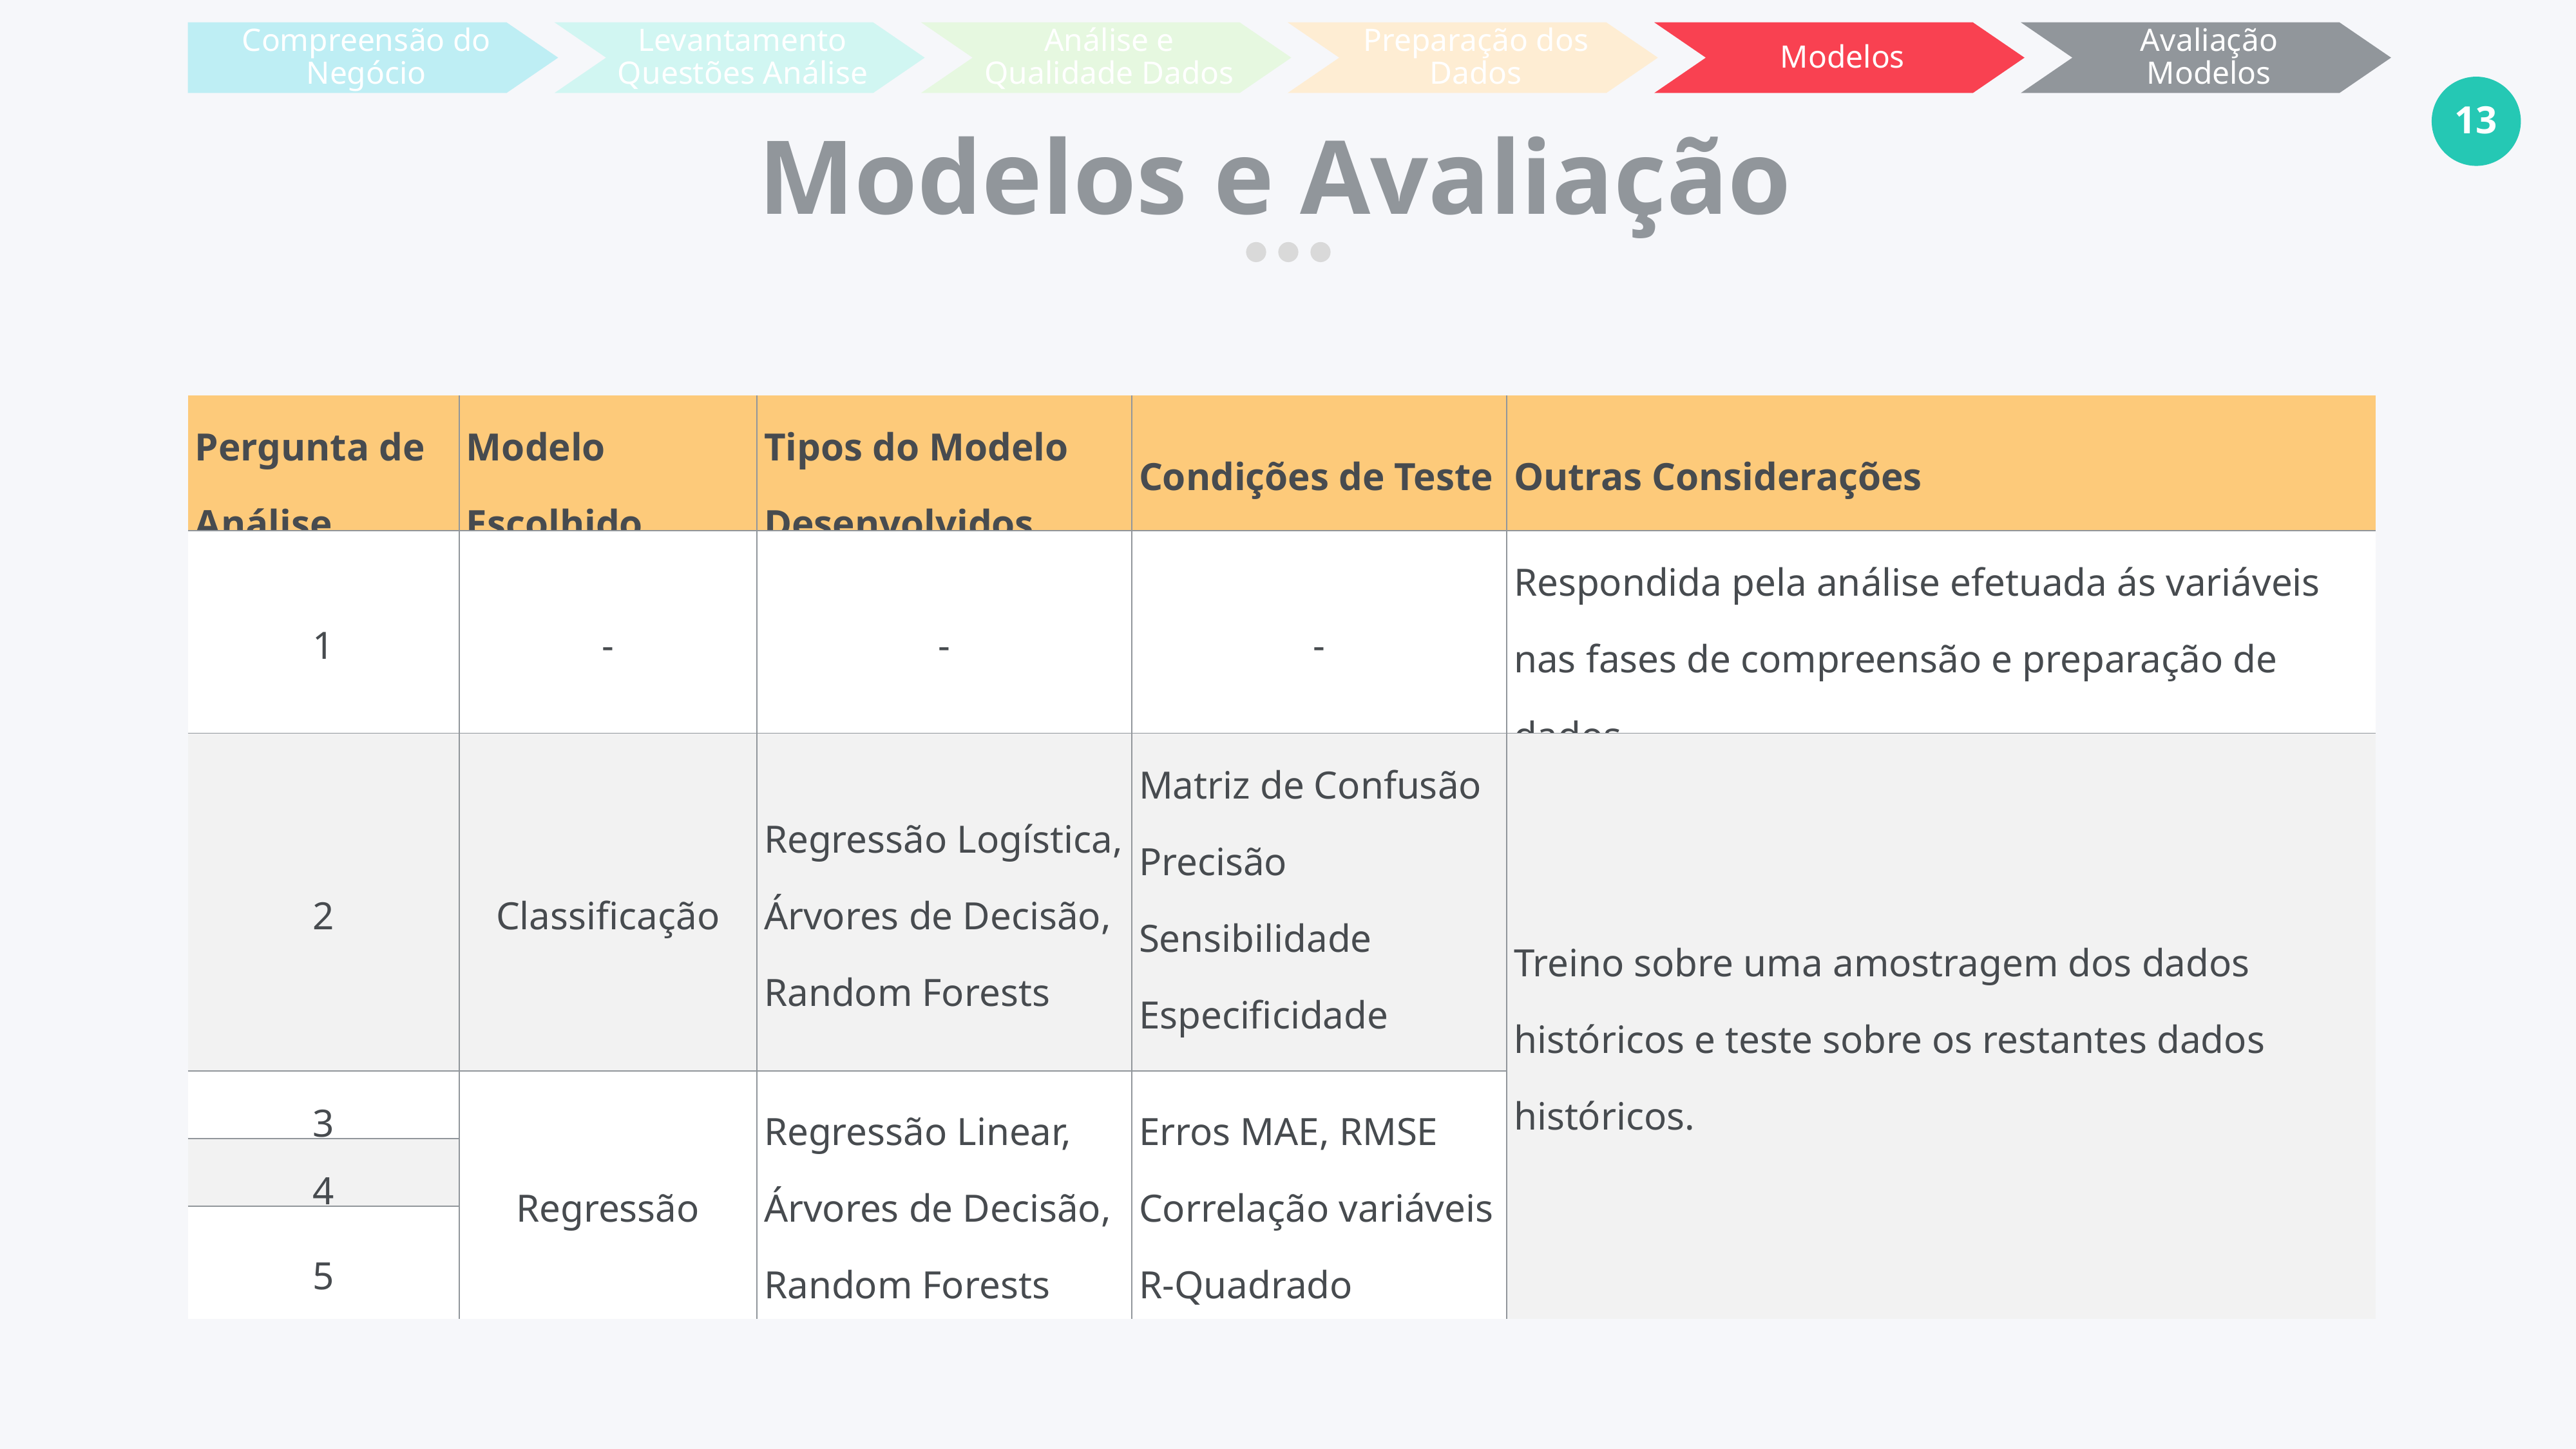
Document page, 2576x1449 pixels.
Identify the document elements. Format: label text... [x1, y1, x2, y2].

table_cell 1 [188, 531, 459, 733]
table_cell Regressão [460, 1072, 756, 1319]
table_cell 2 [188, 734, 459, 1070]
table_cell Respondida pela análise efetuada ás variáveis nas fases de compreensão e preparação de dados. [1507, 531, 2376, 733]
table_cell 4 [188, 1139, 459, 1206]
table_header Condições de Teste [1132, 395, 1506, 530]
table_cell 5 [188, 1207, 459, 1319]
table_cell Regressão Logística, Árvores de Decisão, Random Forests [758, 734, 1131, 1070]
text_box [1246, 242, 1331, 263]
table_cell Erros MAE, RMSE Correlação variáveis R-Quadrado [1132, 1072, 1506, 1319]
table_header Modelo Escolhido [460, 395, 756, 530]
table_cell - [1132, 531, 1506, 733]
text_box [187, 22, 2391, 93]
table_cell - [758, 531, 1131, 733]
table_cell - [460, 531, 756, 733]
text_box Modelos e Avaliação [758, 112, 1818, 235]
table_cell Treino sobre uma amostragem dos dados históricos e teste sobre os restantes dados históricos. [1507, 734, 2376, 1319]
table_header Tipos do Modelo Desenvolvidos [758, 395, 1131, 530]
table_cell Regressão Linear, Árvores de Decisão, Random Forests [758, 1072, 1131, 1319]
table_cell Matriz de Confusão Precisão Sensibilidade Especificidade Curva ROC [1132, 734, 1506, 1070]
table_cell Classificação [460, 734, 756, 1070]
table_header Pergunta de Análise [188, 395, 459, 530]
table_header Outras Considerações [1507, 395, 2376, 530]
table_cell 3 [188, 1072, 459, 1138]
